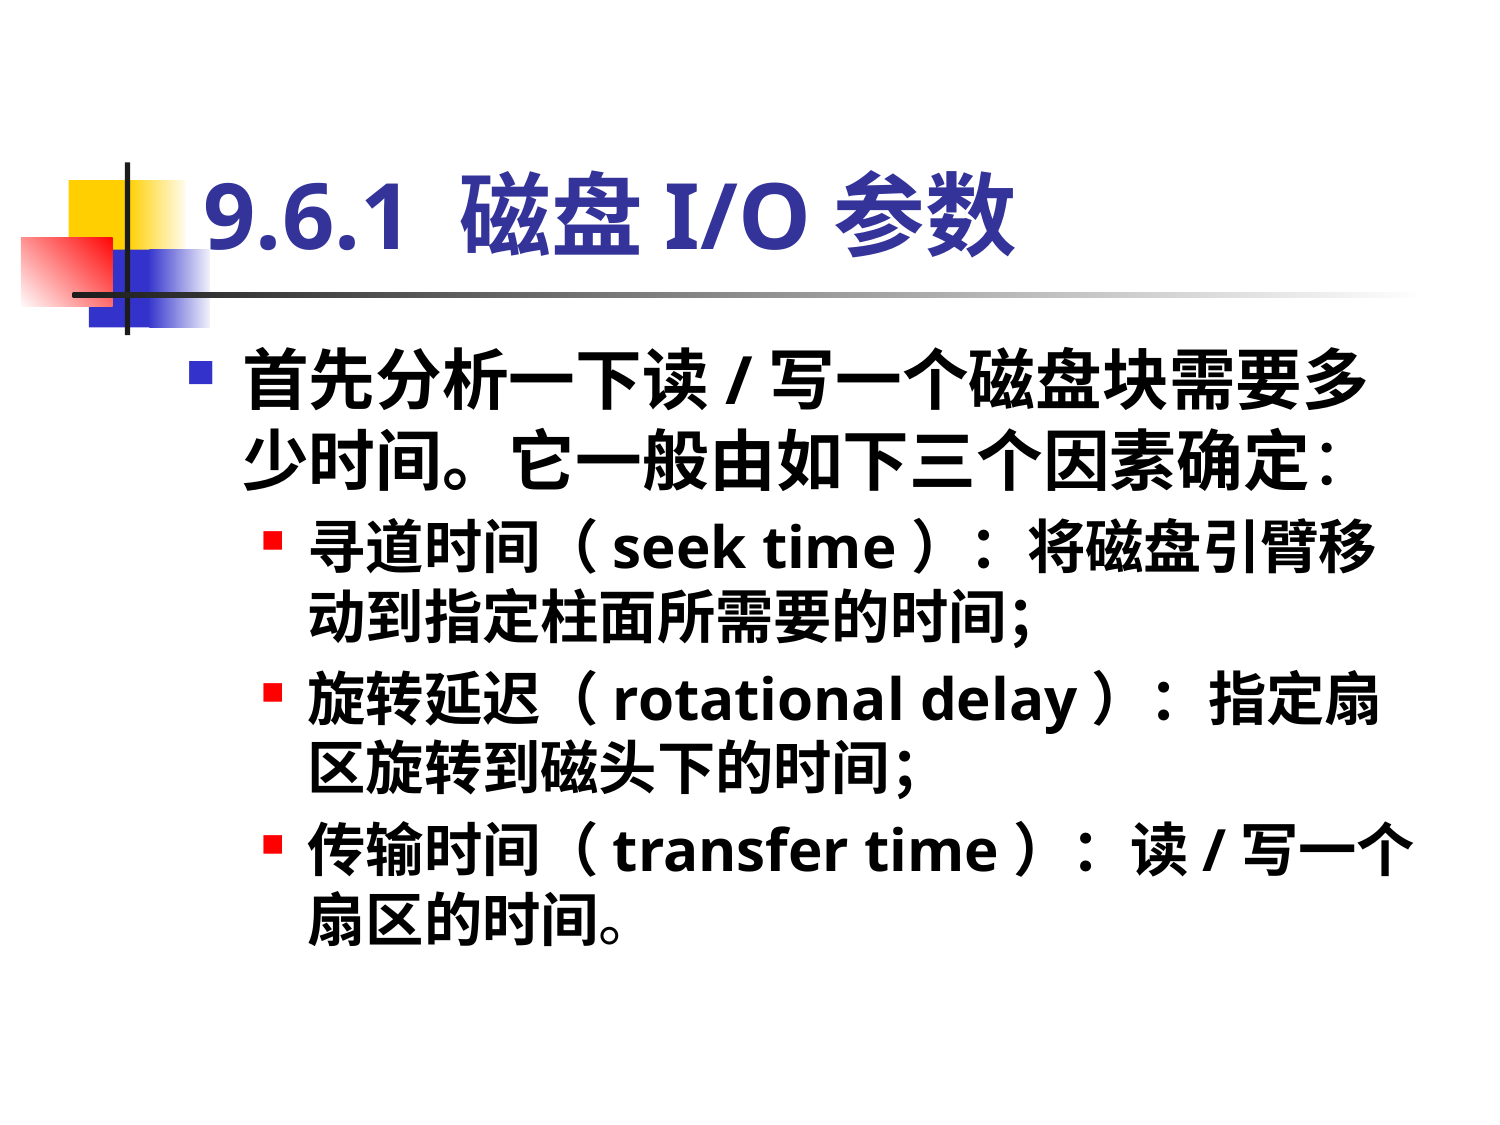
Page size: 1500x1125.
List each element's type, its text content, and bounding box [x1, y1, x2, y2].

title 9.6.1 磁盘I/O参数 [188, 30, 1468, 276]
list 首先分析一下读/写一个磁盘块需要多少时间。它一般由如下三个因素确定： 寻道时间（seek time）：将磁盘引臂移动到指定柱面所需要的时间； 旋转延迟（rotational delay）：指定扇区旋转到磁头下的时间； 传输时间（transfer time）：读/写一个扇区的时间。 [170, 330, 1447, 1007]
